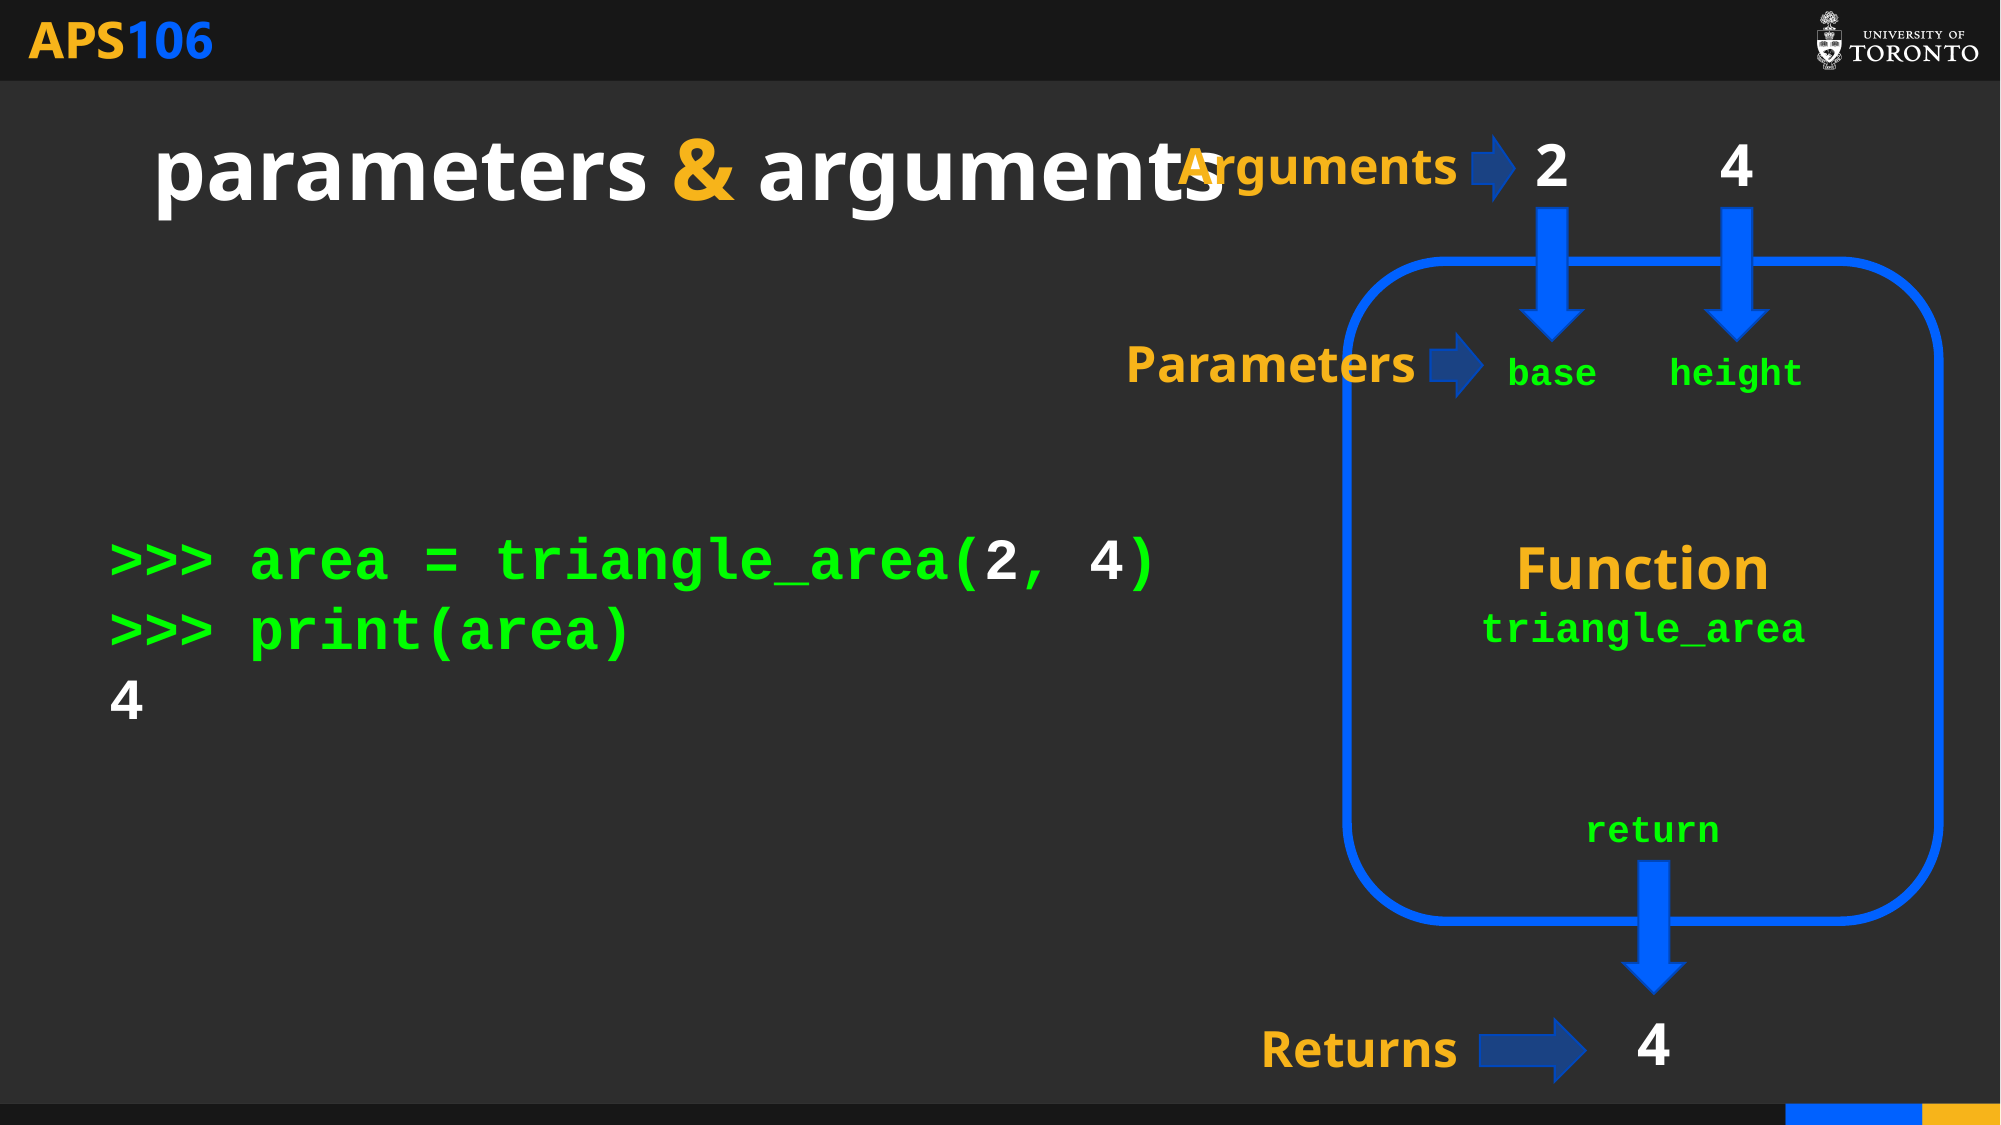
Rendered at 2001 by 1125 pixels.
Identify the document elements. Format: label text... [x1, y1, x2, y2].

title parameters & arguments [137, 119, 1863, 227]
text_box [1471, 134, 1516, 203]
text_box [1518, 206, 1586, 340]
text_box Returns [1245, 1009, 1473, 1085]
text_box [1429, 331, 1484, 399]
picture [0, 0, 2001, 1125]
text_box [1620, 859, 1688, 996]
text_box height [1654, 340, 1820, 401]
text_box Function triangle_area [1346, 260, 1940, 923]
text_box Arguments [1164, 127, 1473, 203]
text_box Parameters [1110, 325, 1432, 400]
text_box [1478, 1017, 1588, 1084]
text_box 4 [1705, 120, 1769, 206]
text_box base [1492, 340, 1613, 401]
text_box return [1569, 798, 1735, 858]
text_box [1703, 206, 1771, 340]
text_box >>> area = triangle_area(2, 4) >>> print(area) 4 [95, 513, 1335, 739]
text_box 4 [1622, 999, 1686, 1085]
text_box 2 [1520, 120, 1584, 206]
